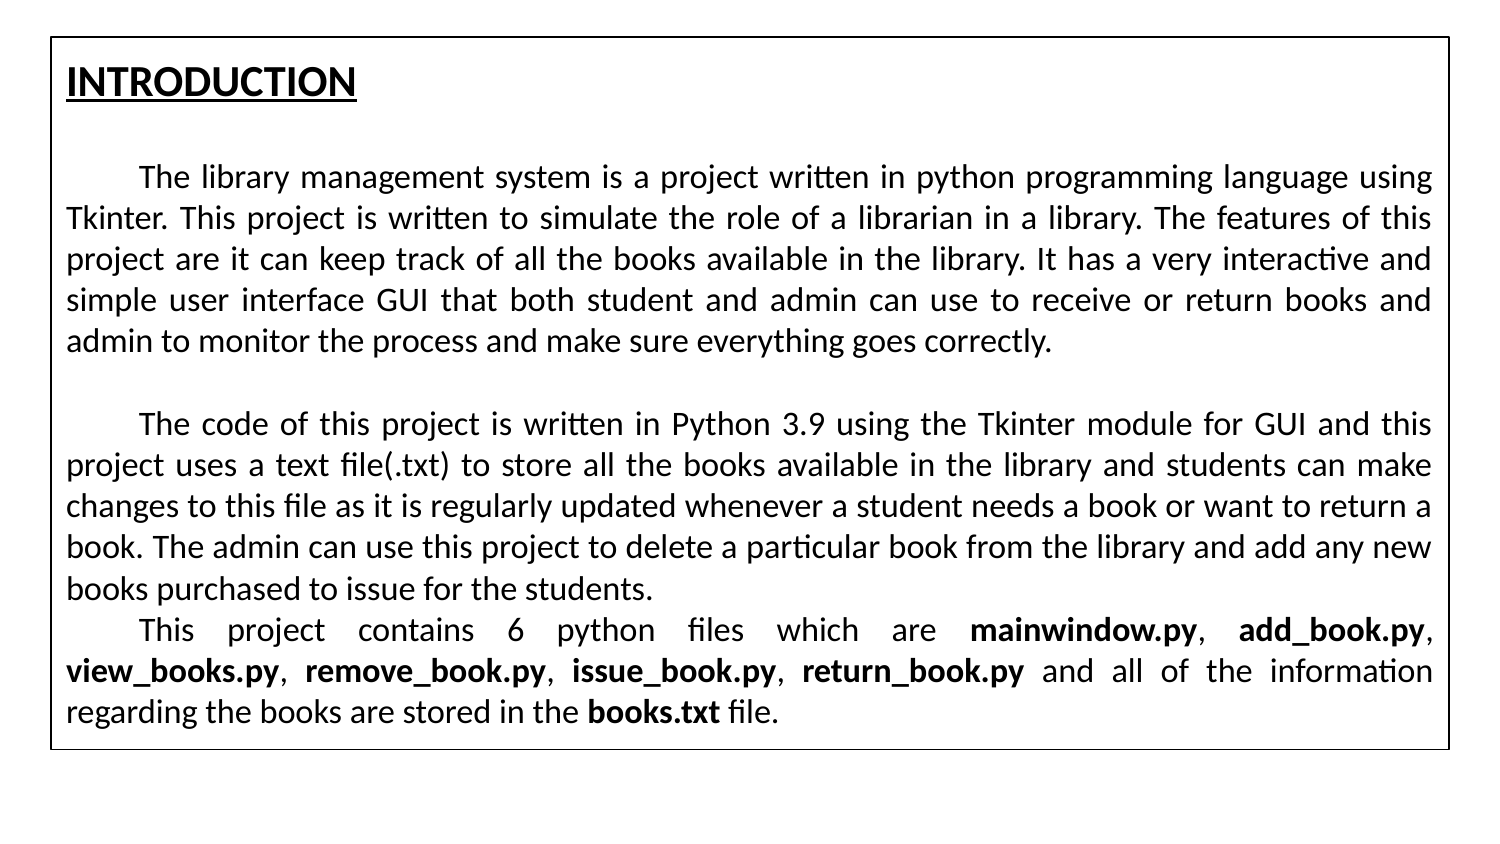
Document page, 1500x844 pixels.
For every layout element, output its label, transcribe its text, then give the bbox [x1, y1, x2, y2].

list INTRODUCTION The library management system is a project written in python programming language using Tkinter. This project is written to simulate the role of a librarian in a library. The features of this project are it can keep track of all the books available in the library. It has a very interactive and simple user interface GUI that both student and admin can use to receive or return books and admin to monitor the process and make sure everything goes correctly. The code of this project is written in Python 3.9 using the Tkinter module for GUI and this project uses a text file(.txt) to store all the books available in the library and students can make changes to this file as it is regularly updated whenever a student needs a book or want to return a book. The admin can use this project to delete a particular book from the library and add any new books purchased to issue for the students. This project contains 6 python files which are mainwindow.py, add_book.py, view_books.py, remove_book.py, issue_book.py, return_book.py and all of the information regarding the books are stored in the books.txt file. [51, 36, 1449, 750]
